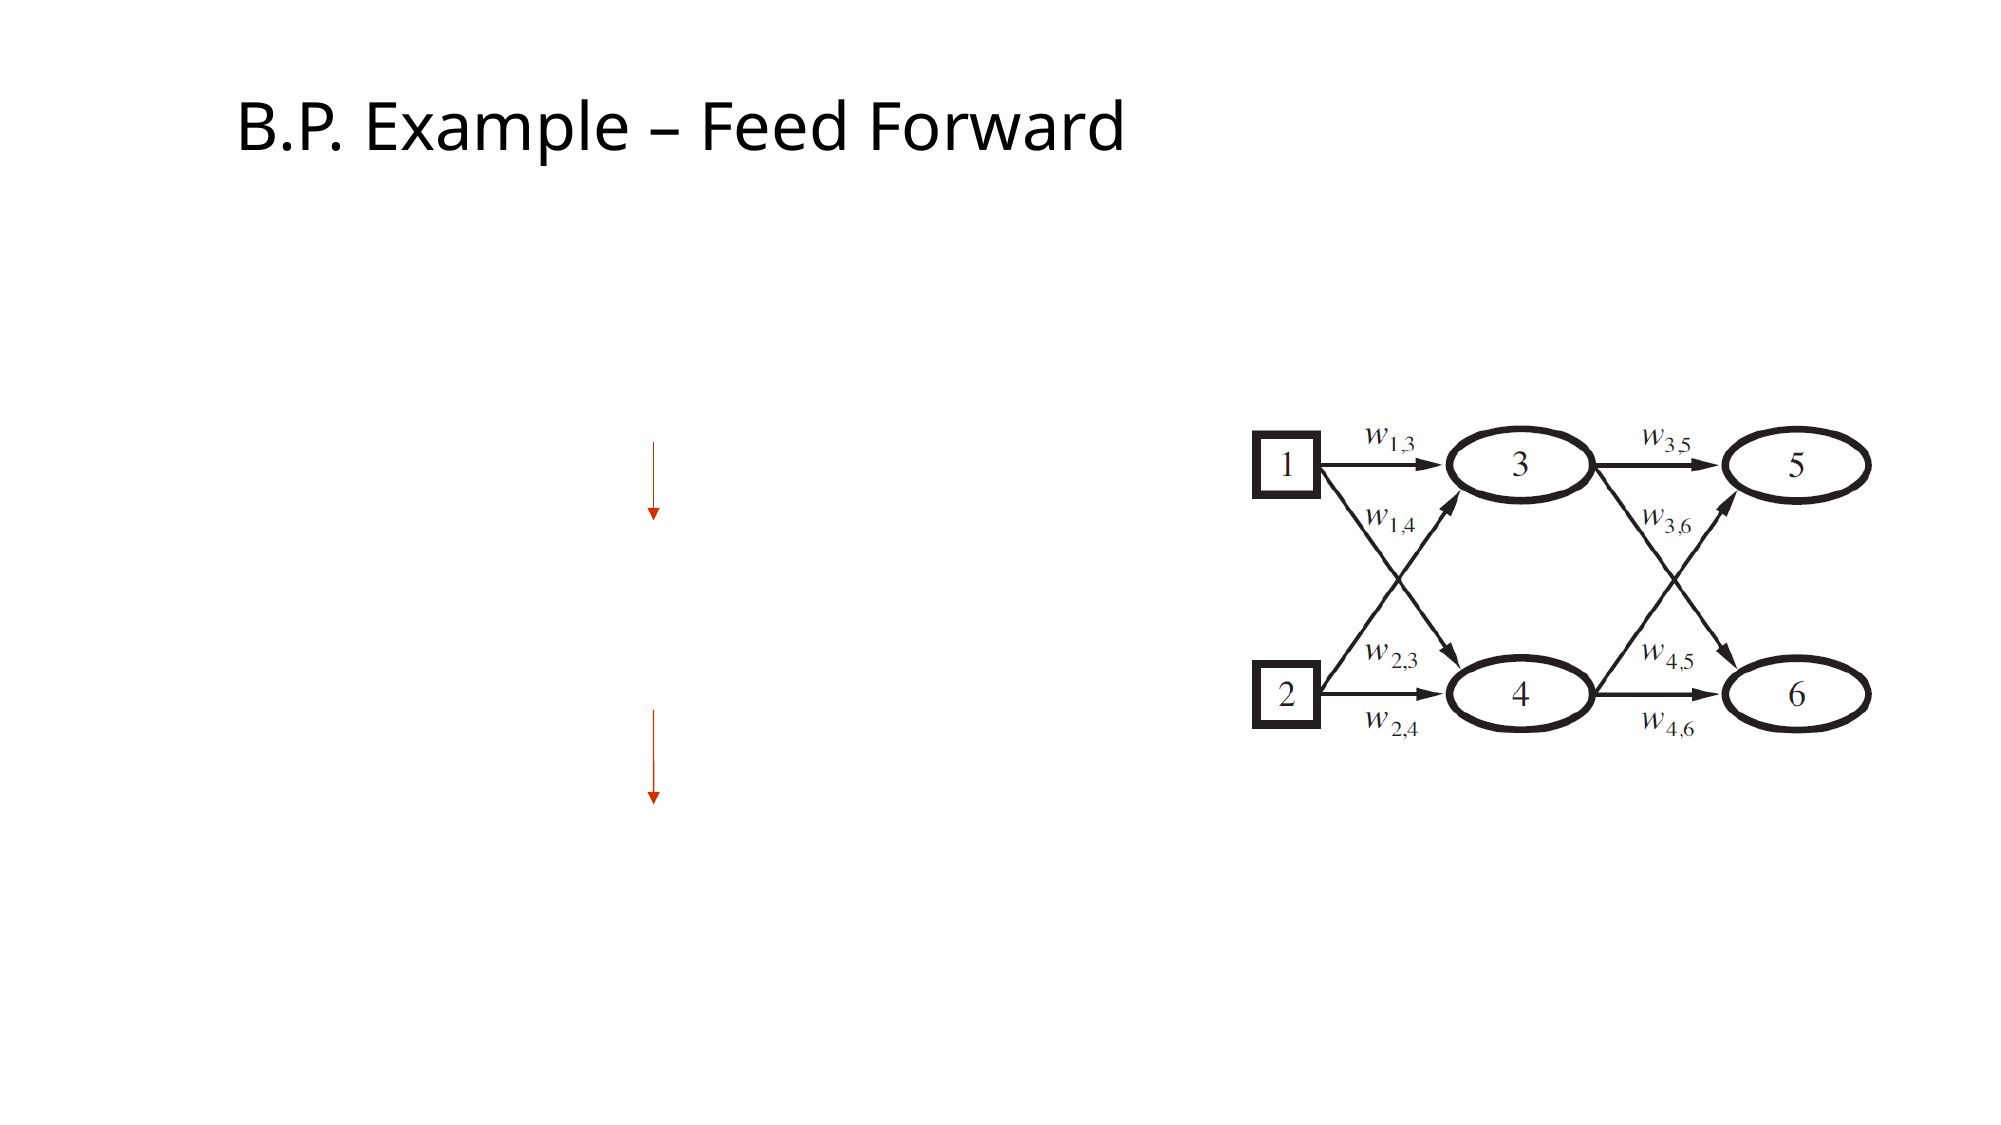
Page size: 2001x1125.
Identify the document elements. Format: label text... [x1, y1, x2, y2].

text_box B.P. Example – Feed Forward [220, 45, 1904, 213]
text_box [647, 441, 660, 521]
text_box [647, 709, 660, 805]
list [1233, 410, 1887, 753]
